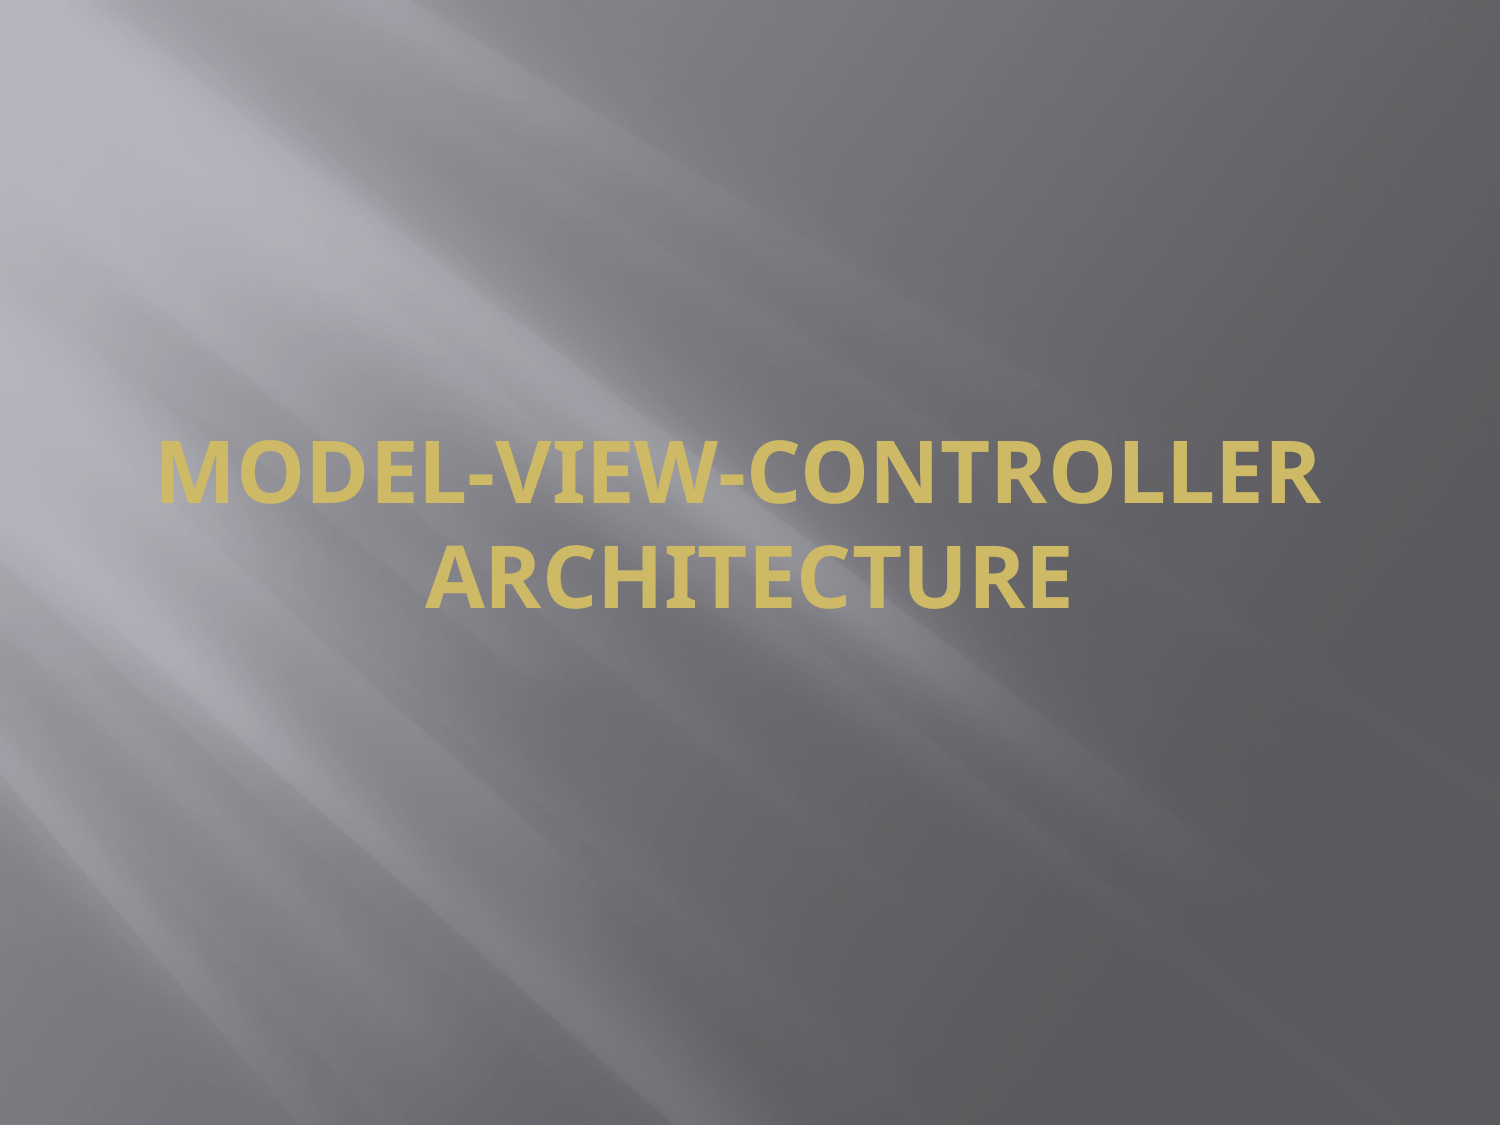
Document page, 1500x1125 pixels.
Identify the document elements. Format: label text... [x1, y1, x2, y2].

title MODEL-VIEW-CONTROLLER ARCHITECTURE [112, 350, 1388, 626]
